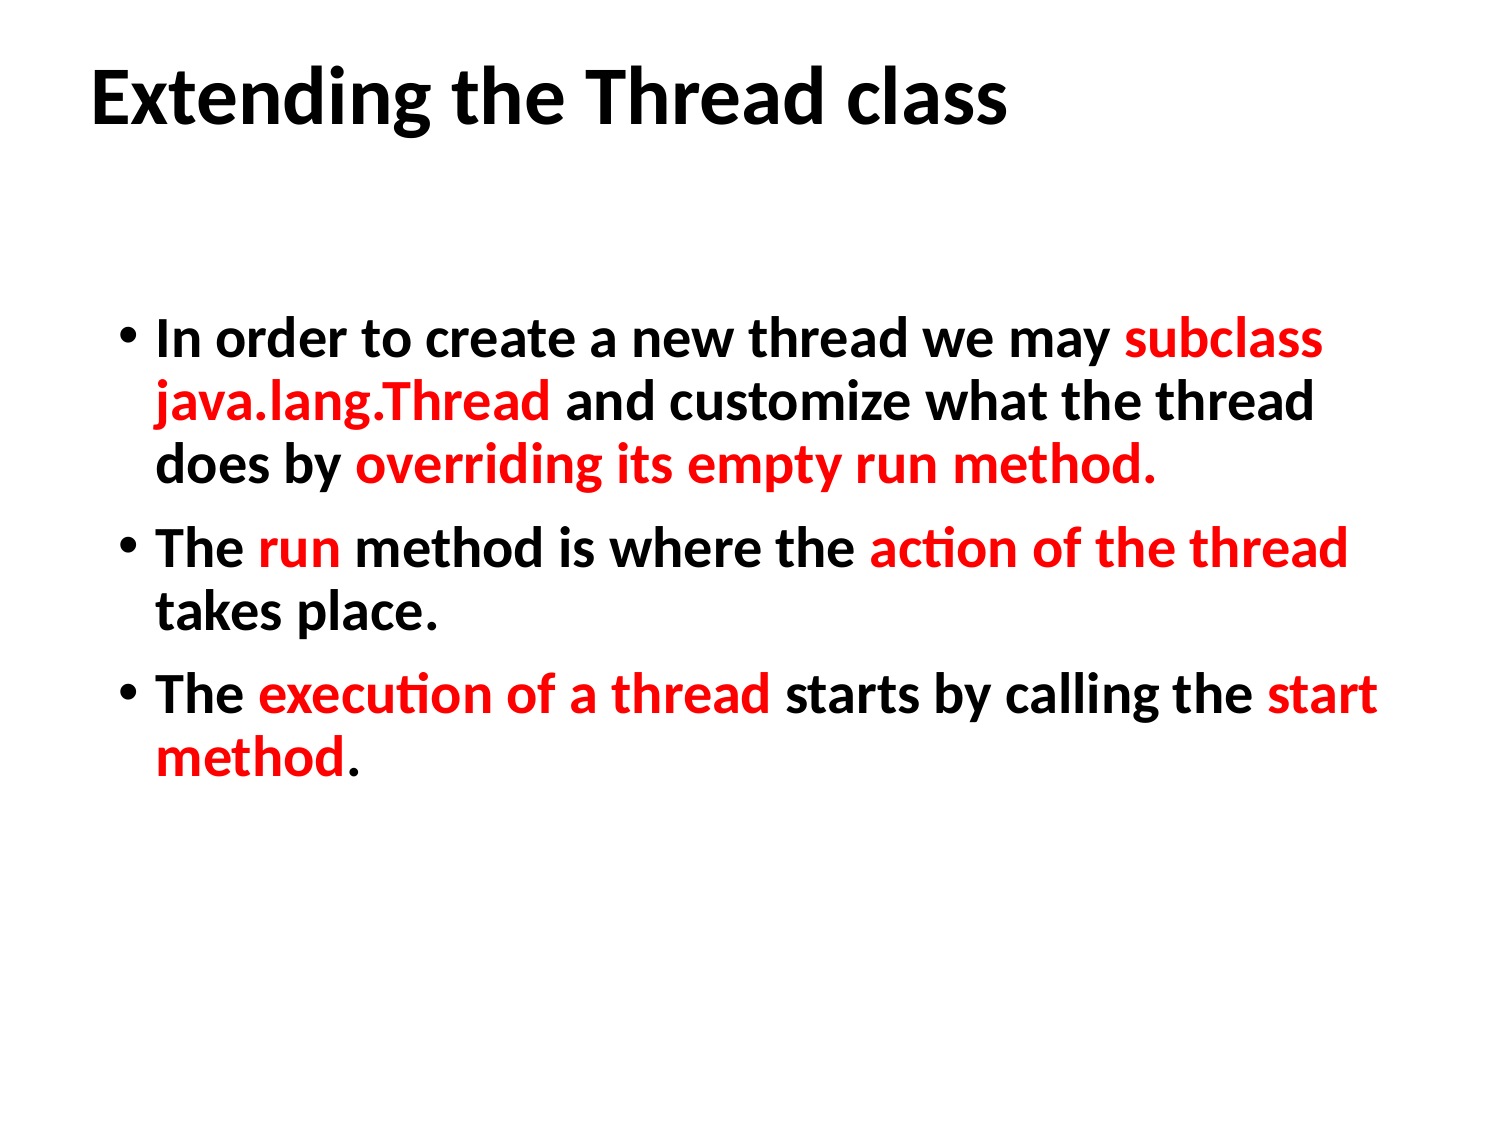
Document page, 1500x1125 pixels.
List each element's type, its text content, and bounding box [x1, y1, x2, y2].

title Extending the Thread class [75, 45, 1425, 150]
list In order to create a new thread we may subclass java.lang.Thread and customize what the thread does by overriding its empty run method. The run method is where the action of the thread takes place. The execution of a thread starts by calling the start method. [103, 299, 1397, 1014]
